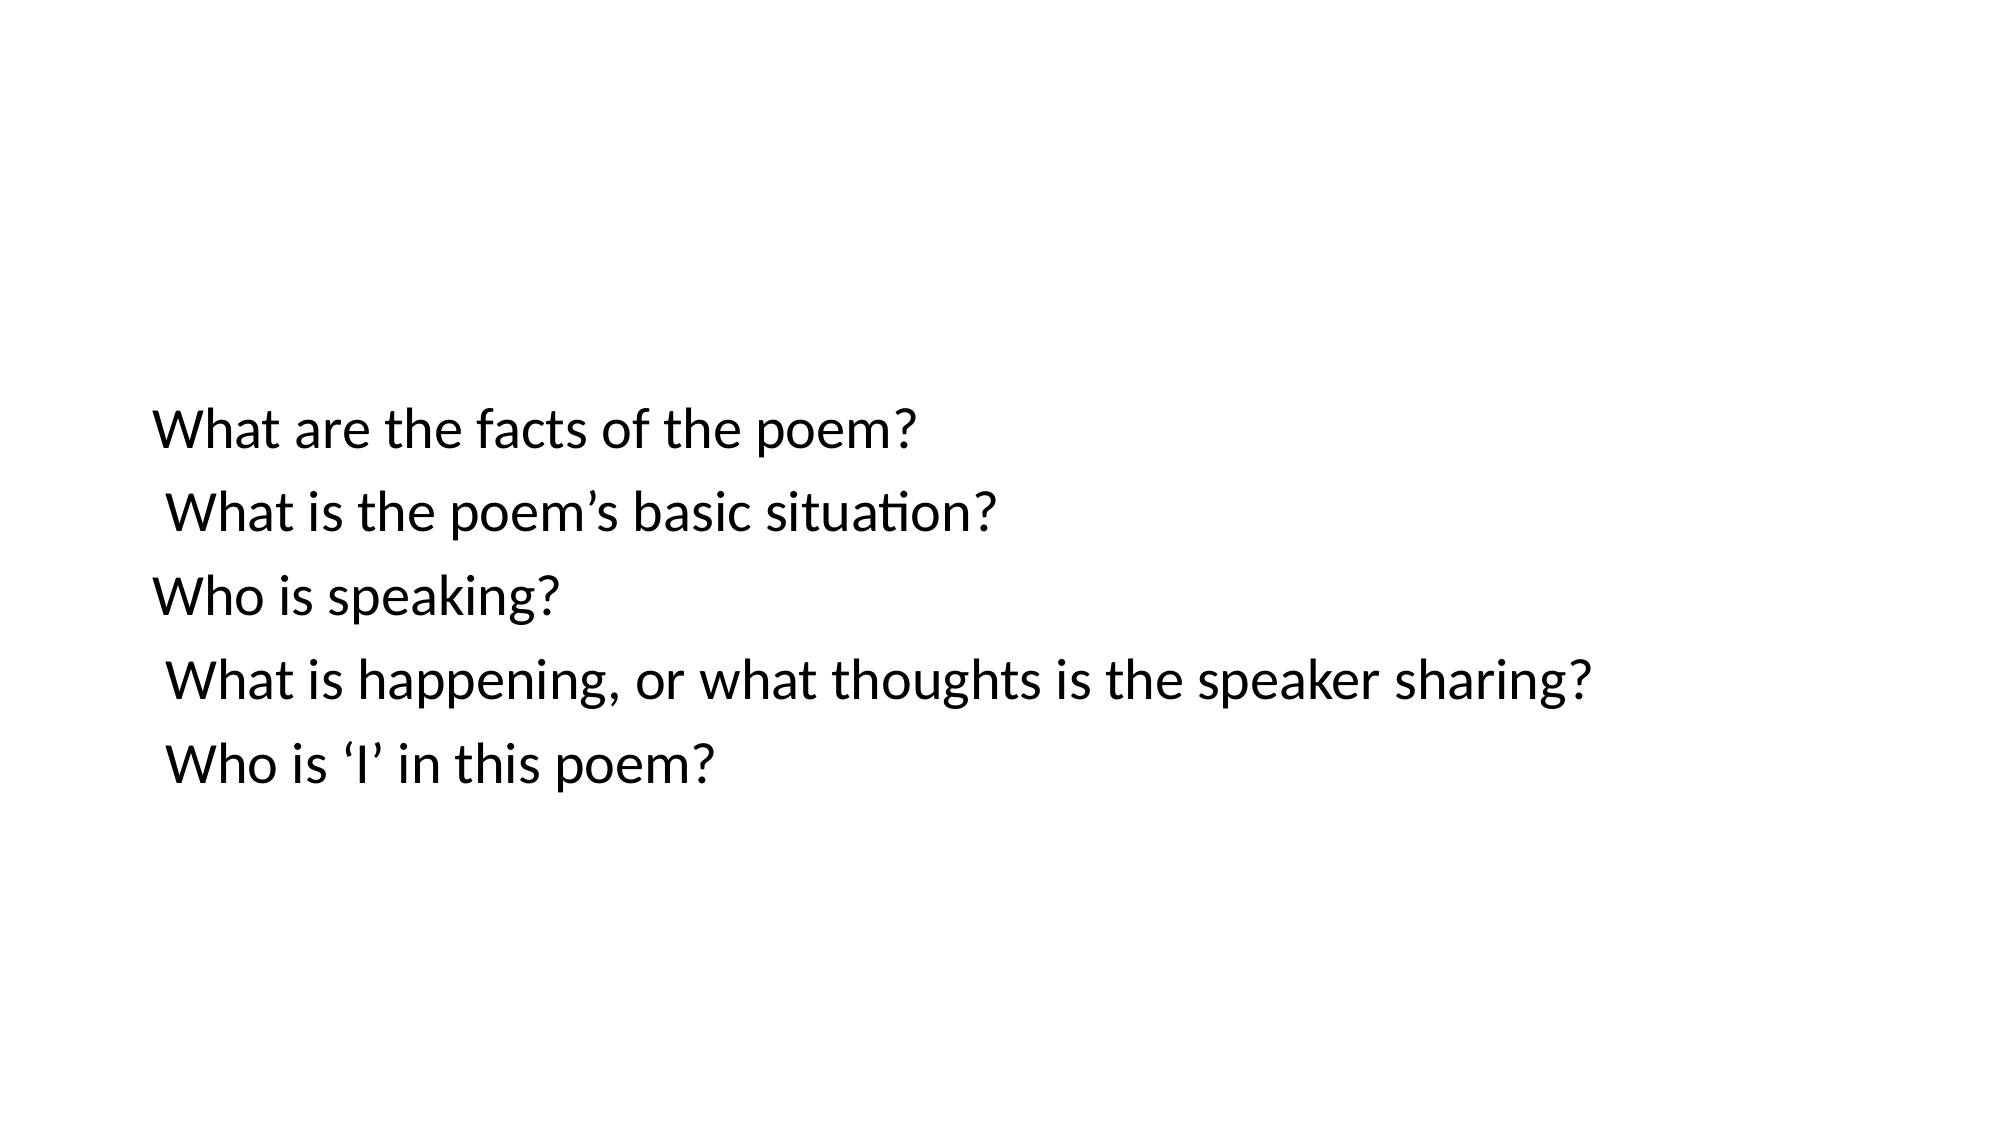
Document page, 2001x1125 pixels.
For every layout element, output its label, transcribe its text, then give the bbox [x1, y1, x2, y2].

list What are the facts of the poem? What is the poem’s basic situation? Who is speaking? What is happening, or what thoughts is the speaker sharing? Who is ‘I’ in this poem? [137, 299, 1863, 1014]
